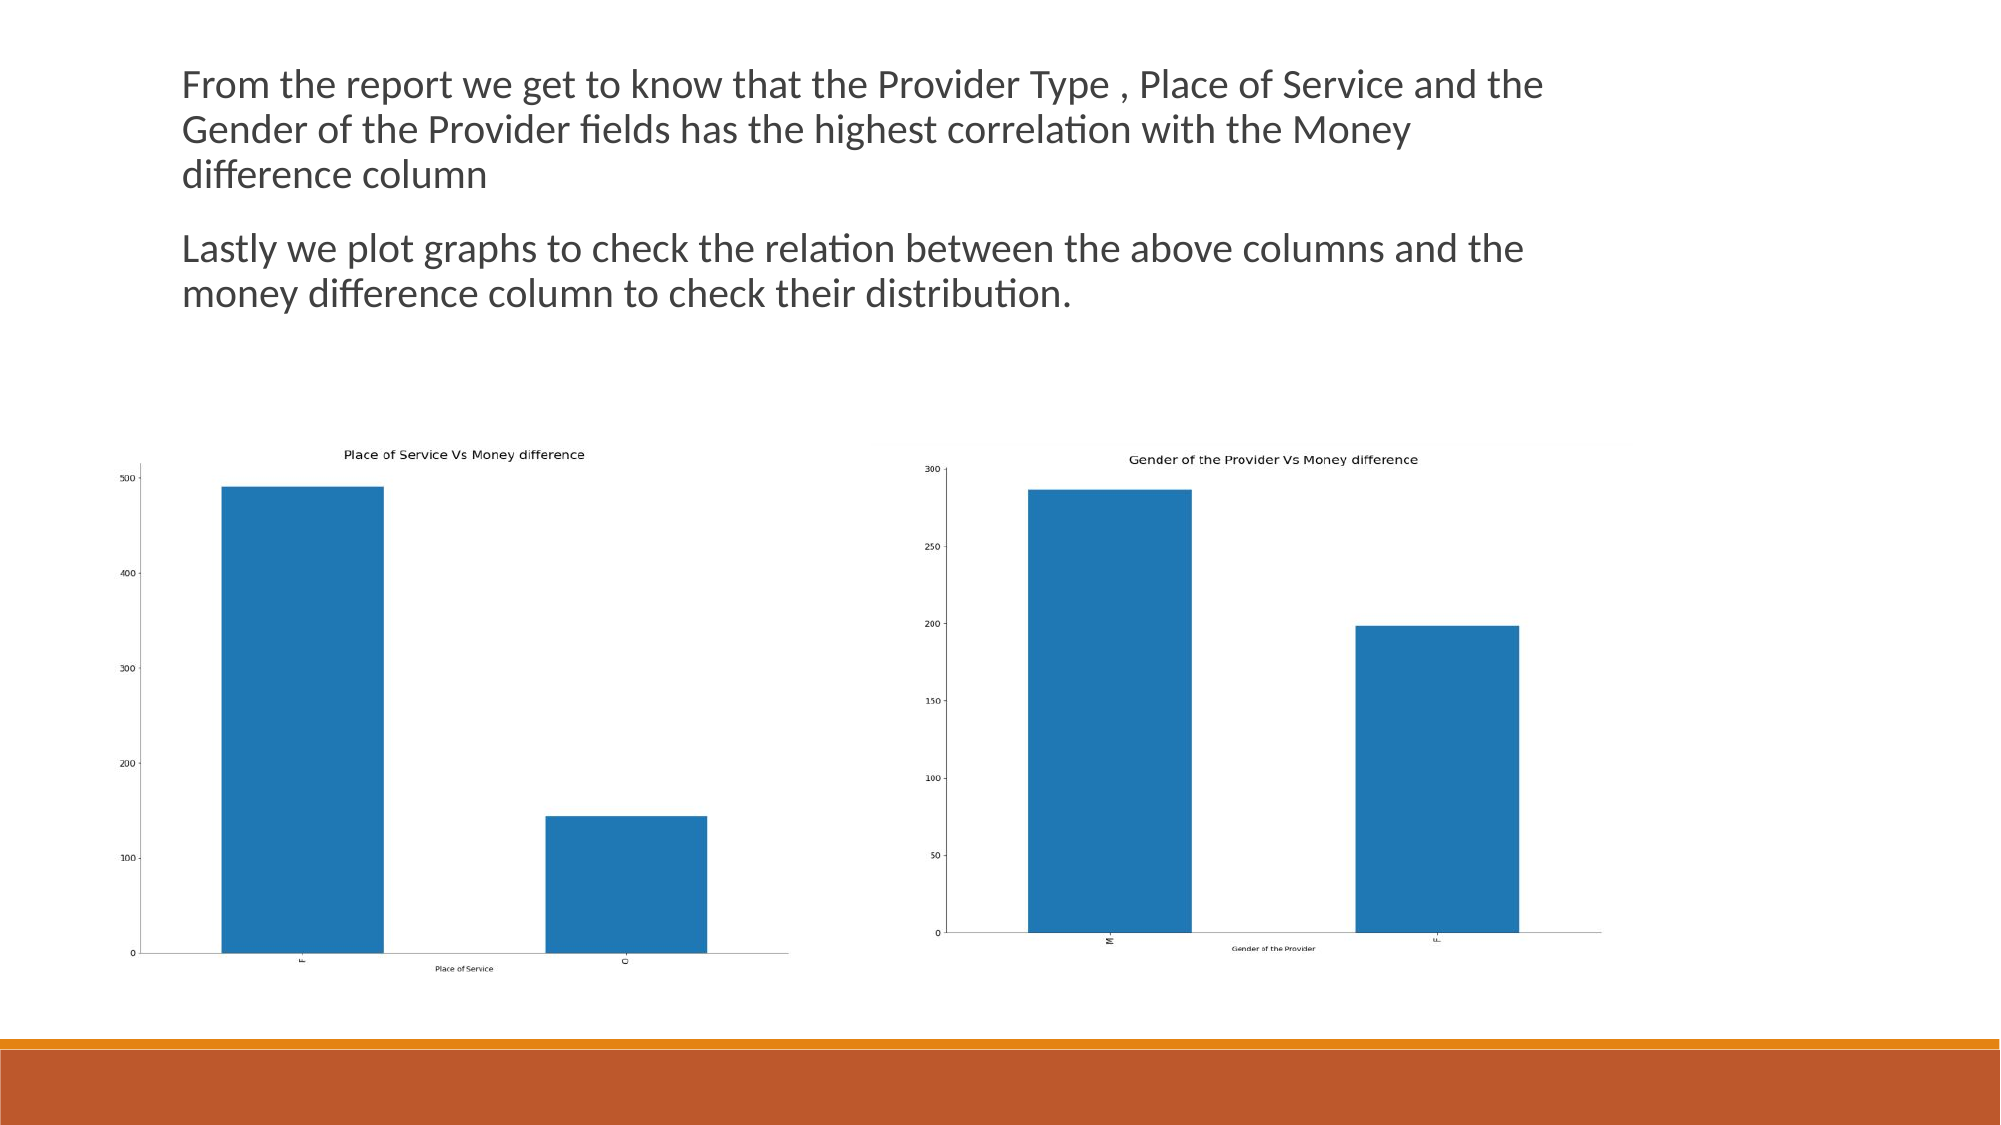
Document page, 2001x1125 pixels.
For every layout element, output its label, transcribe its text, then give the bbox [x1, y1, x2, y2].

picture [871, 443, 1633, 992]
list From the report we get to know that the Provider Type , Place of Service and the Gender of the Provider fields has the highest correlation with the Money difference column Lastly we plot graphs to check the relation between the above columns and the money difference column to check their distribution. [166, 55, 1577, 941]
picture [76, 420, 839, 1015]
